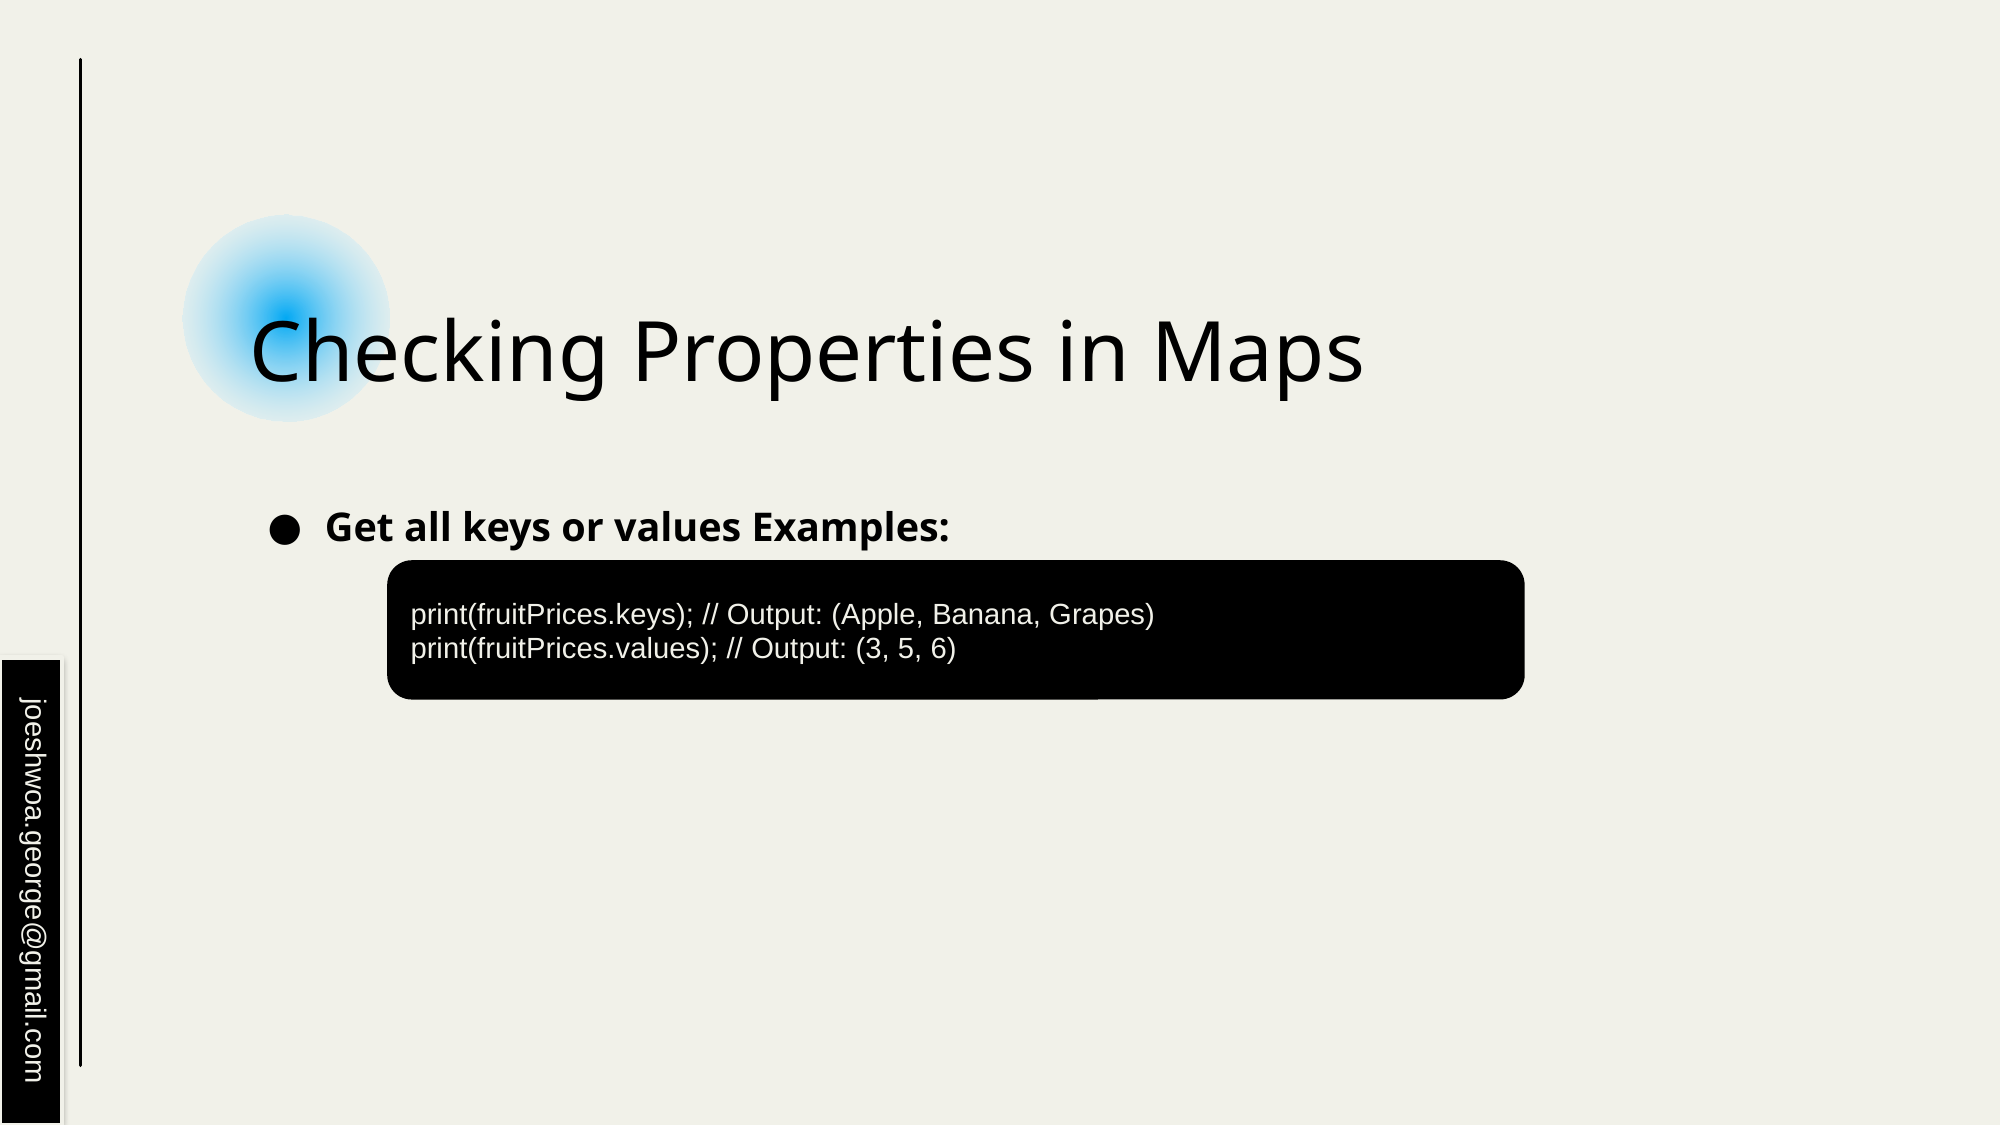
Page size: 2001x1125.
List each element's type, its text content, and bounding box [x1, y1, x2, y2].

text_box joeshwoa.george@gmail.com [0, 655, 64, 1125]
text_box [240, 411, 332, 422]
list Get all keys or values Examples: [229, 457, 1589, 867]
text_box print(fruitPrices.keys); // Output: (Apple, Banana, Grapes) print(fruitPrices.values); // Output: (3, 5, 6) [387, 560, 1525, 700]
title Checking Properties in Maps [229, 285, 1589, 411]
text_box [182, 214, 384, 405]
